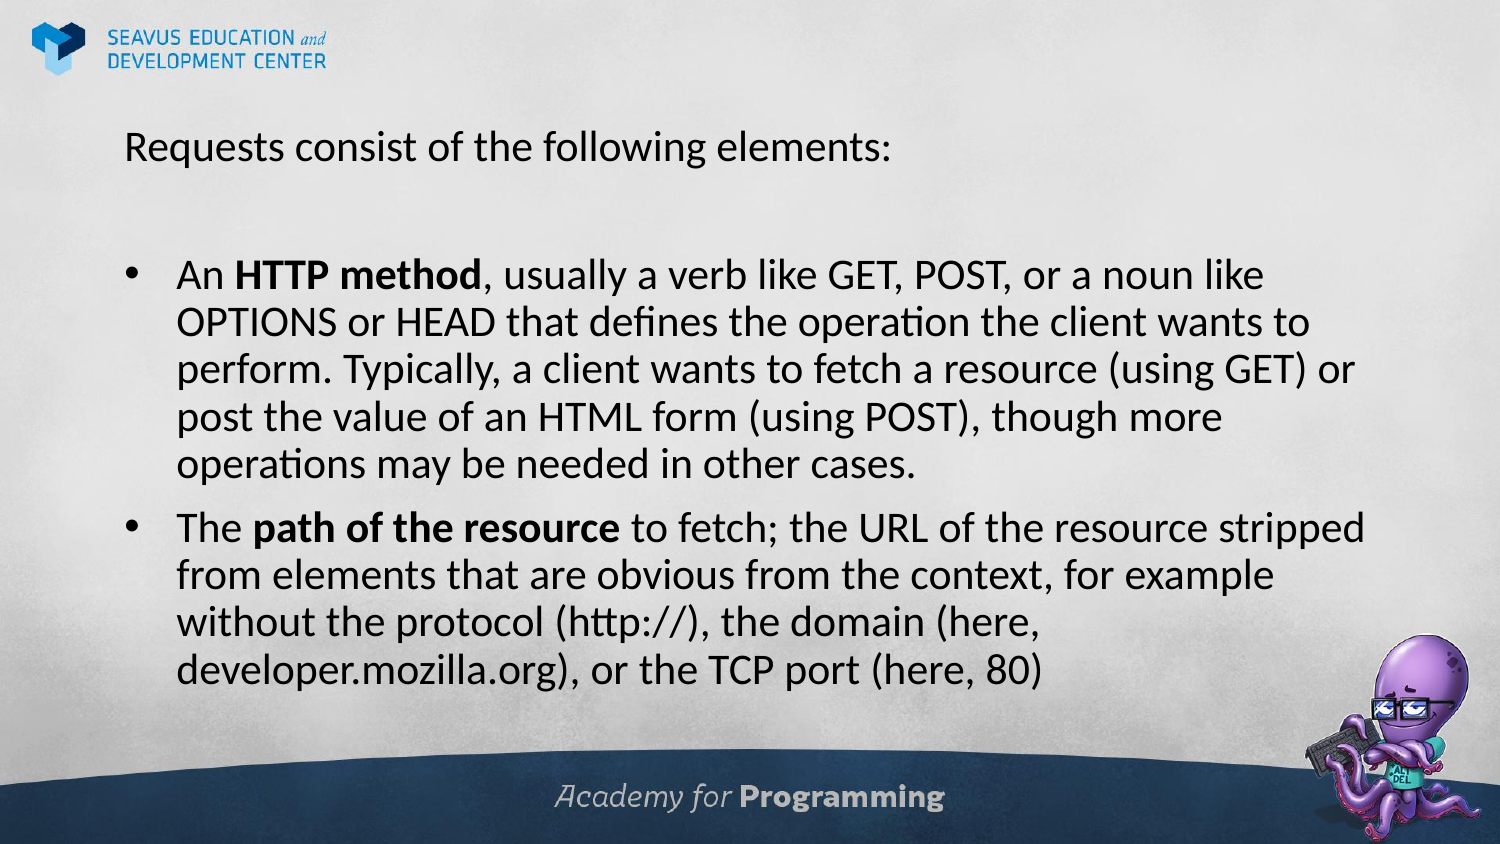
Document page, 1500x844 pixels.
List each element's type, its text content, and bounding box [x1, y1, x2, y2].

picture [0, 0, 1500, 844]
list Requests consist of the following elements: An HTTP method, usually a verb like GET, POST, or a noun like OPTIONS or HEAD that defines the operation the client wants to perform. Typically, a client wants to fetch a resource (using GET) or post the value of an HTML form (using POST), though more operations may be needed in other cases. The path of the resource to fetch; the URL of the resource stripped from elements that are obvious from the context, for example without the protocol (http://), the domain (here, developer.mozilla.org), or the TCP port (here, 80) [90, 118, 1385, 730]
